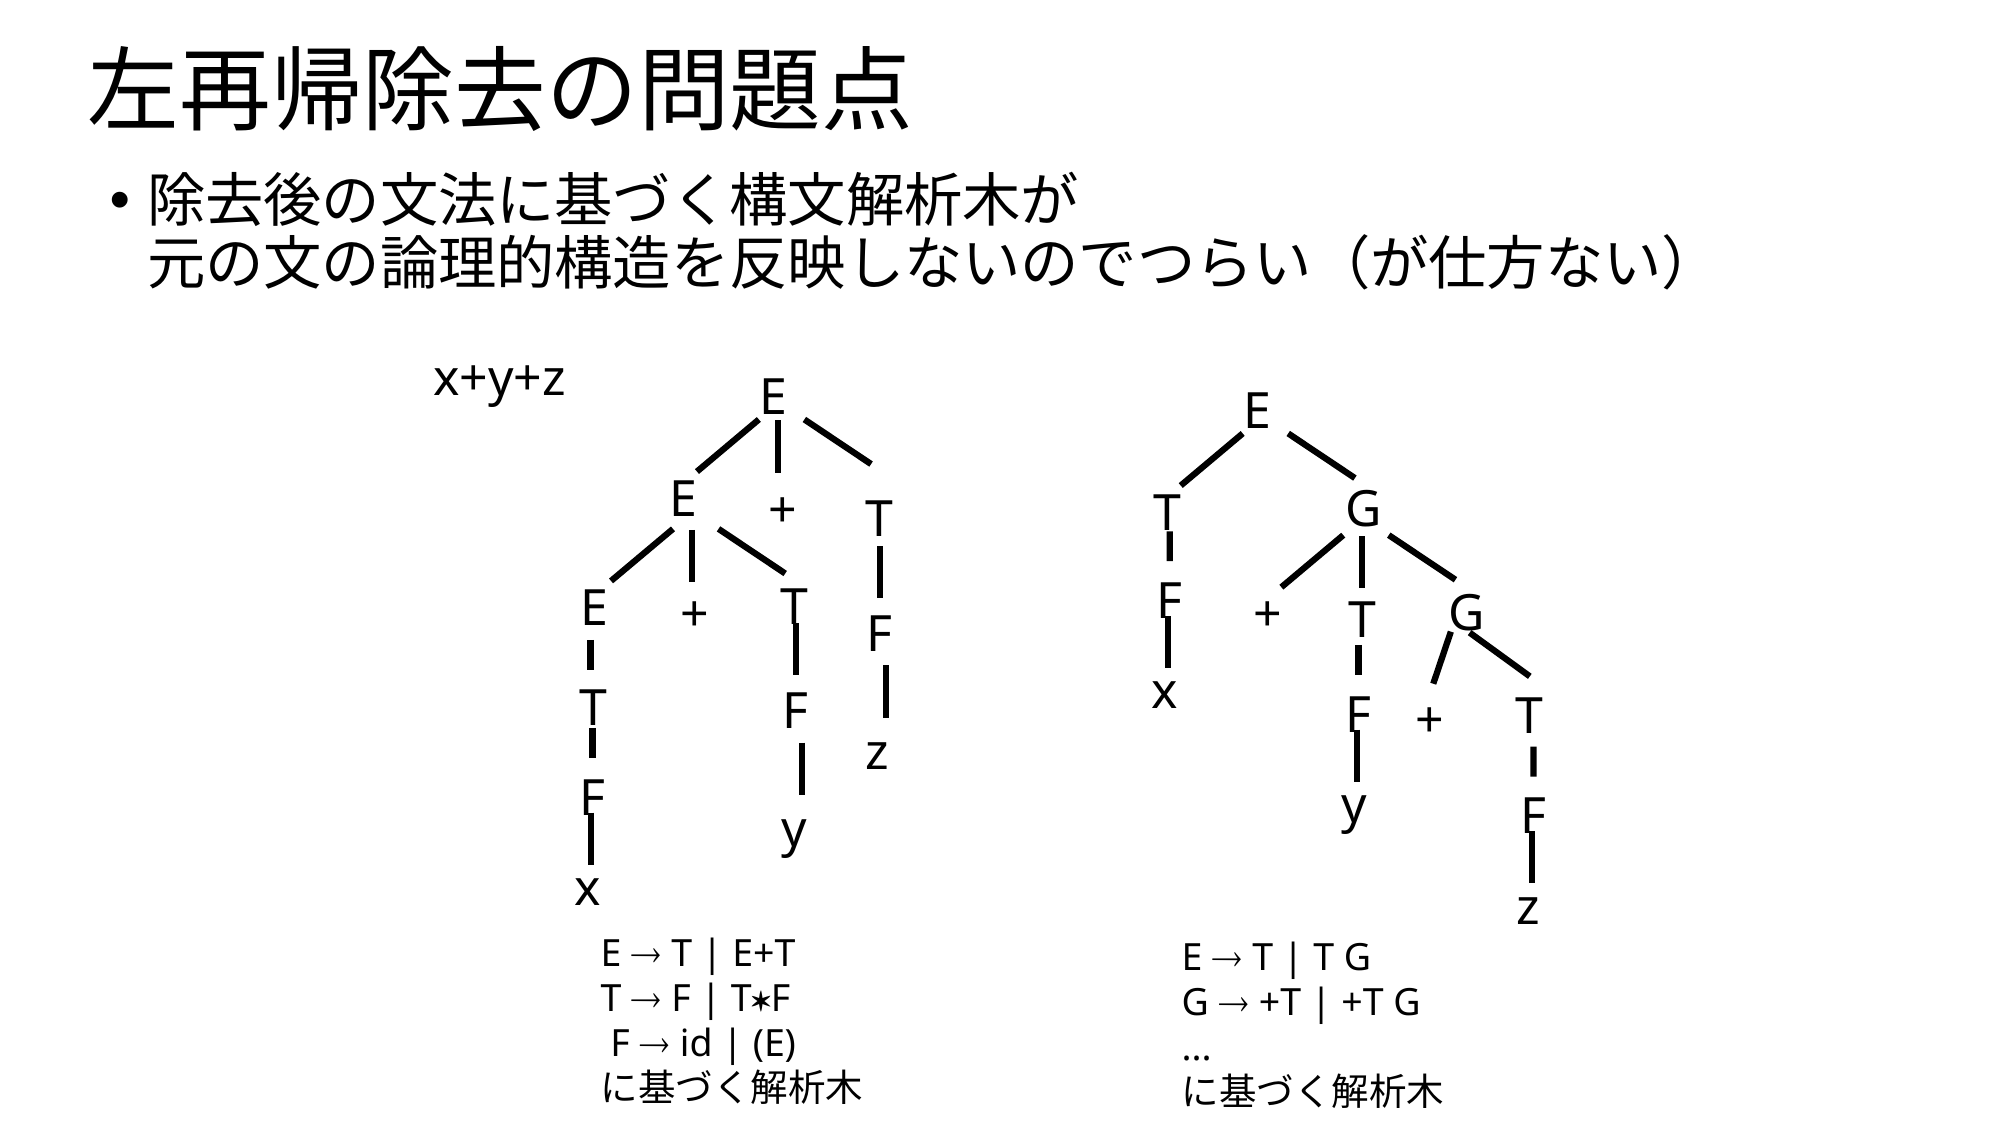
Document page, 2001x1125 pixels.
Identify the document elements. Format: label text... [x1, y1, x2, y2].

text_box x+y+z [418, 338, 582, 413]
text_box + [665, 573, 724, 649]
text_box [1433, 631, 1451, 684]
text_box T [1501, 676, 1559, 752]
text_box E [565, 568, 624, 643]
text_box z [1501, 866, 1555, 942]
text_box y [766, 788, 823, 864]
text_box + [753, 470, 813, 546]
text_box F [1141, 561, 1198, 636]
text_box x [559, 848, 616, 923]
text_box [1180, 433, 1243, 486]
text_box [611, 528, 674, 581]
list 除去後の文法に基づく構文解析木が 元の文の論理的構造を反映しないのでつらい（が仕方ない） [94, 164, 1948, 907]
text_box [1288, 433, 1355, 479]
text_box E  T | E+T T  F | T*F F  id | (E) に基づく解析木 [510, 921, 925, 1117]
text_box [1469, 632, 1530, 677]
text_box F [767, 670, 824, 746]
text_box y [1326, 765, 1382, 840]
text_box T [1333, 579, 1391, 655]
text_box x [1137, 651, 1194, 727]
title 左再帰除去の問題点 [72, 0, 1914, 188]
text_box E [1228, 370, 1286, 446]
text_box T [1139, 473, 1197, 549]
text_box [804, 419, 872, 465]
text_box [696, 419, 759, 472]
text_box G [1433, 573, 1500, 648]
text_box T [765, 566, 823, 642]
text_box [718, 528, 786, 574]
text_box E [744, 356, 802, 432]
text_box + [1238, 574, 1297, 649]
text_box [1388, 535, 1456, 580]
text_box F [1505, 776, 1562, 852]
text_box E  T | T G G  +T | +T G ... に基づく解析木 [1166, 925, 1460, 1121]
text_box F [851, 593, 908, 669]
text_box z [850, 711, 905, 787]
text_box E [655, 459, 713, 535]
text_box F [564, 757, 621, 833]
text_box + [1400, 680, 1460, 756]
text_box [1281, 535, 1344, 588]
text_box T [564, 667, 622, 743]
text_box T [851, 478, 909, 554]
text_box F [1330, 674, 1387, 750]
text_box G [1330, 468, 1397, 544]
